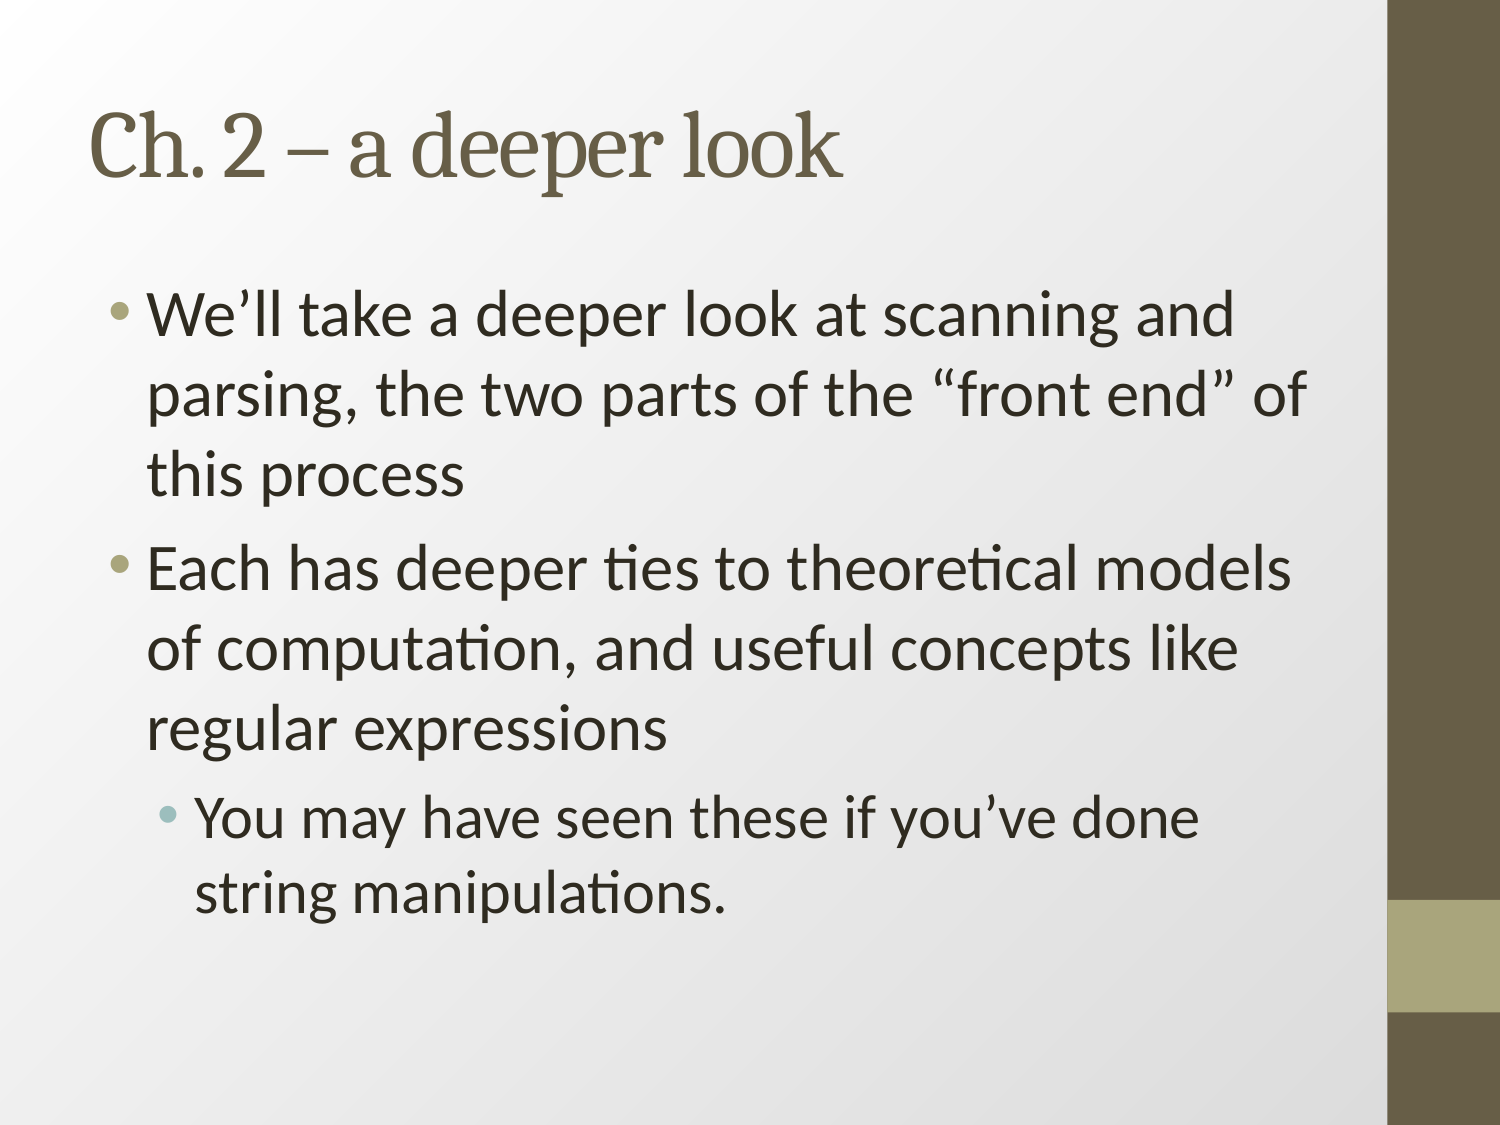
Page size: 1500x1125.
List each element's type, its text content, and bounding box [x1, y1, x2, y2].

text_box We’ll take a deeper look at scanning and parsing, the two parts of the “front end” of this process Each has deeper ties to theoretical models of computation, and useful concepts like regular expressions You may have seen these if you’ve done string manipulations. [74, 262, 1325, 1050]
text_box Ch. 2 – a deeper look [74, 45, 1325, 233]
